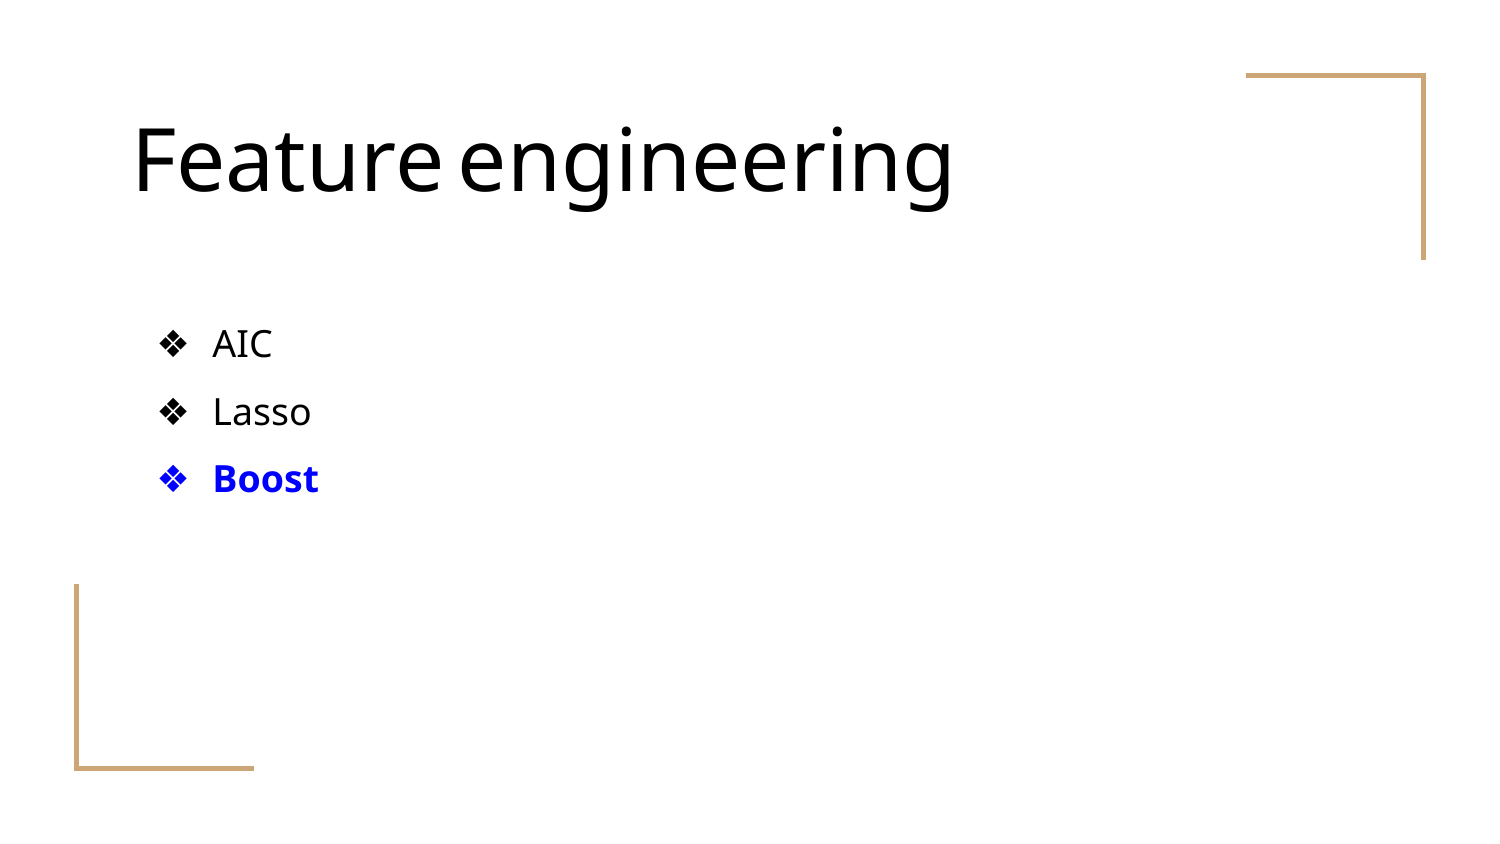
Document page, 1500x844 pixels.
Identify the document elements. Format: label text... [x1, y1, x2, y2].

text_box AIC Lasso Boost [122, 237, 1357, 753]
title Feature engineering [116, 92, 1363, 221]
